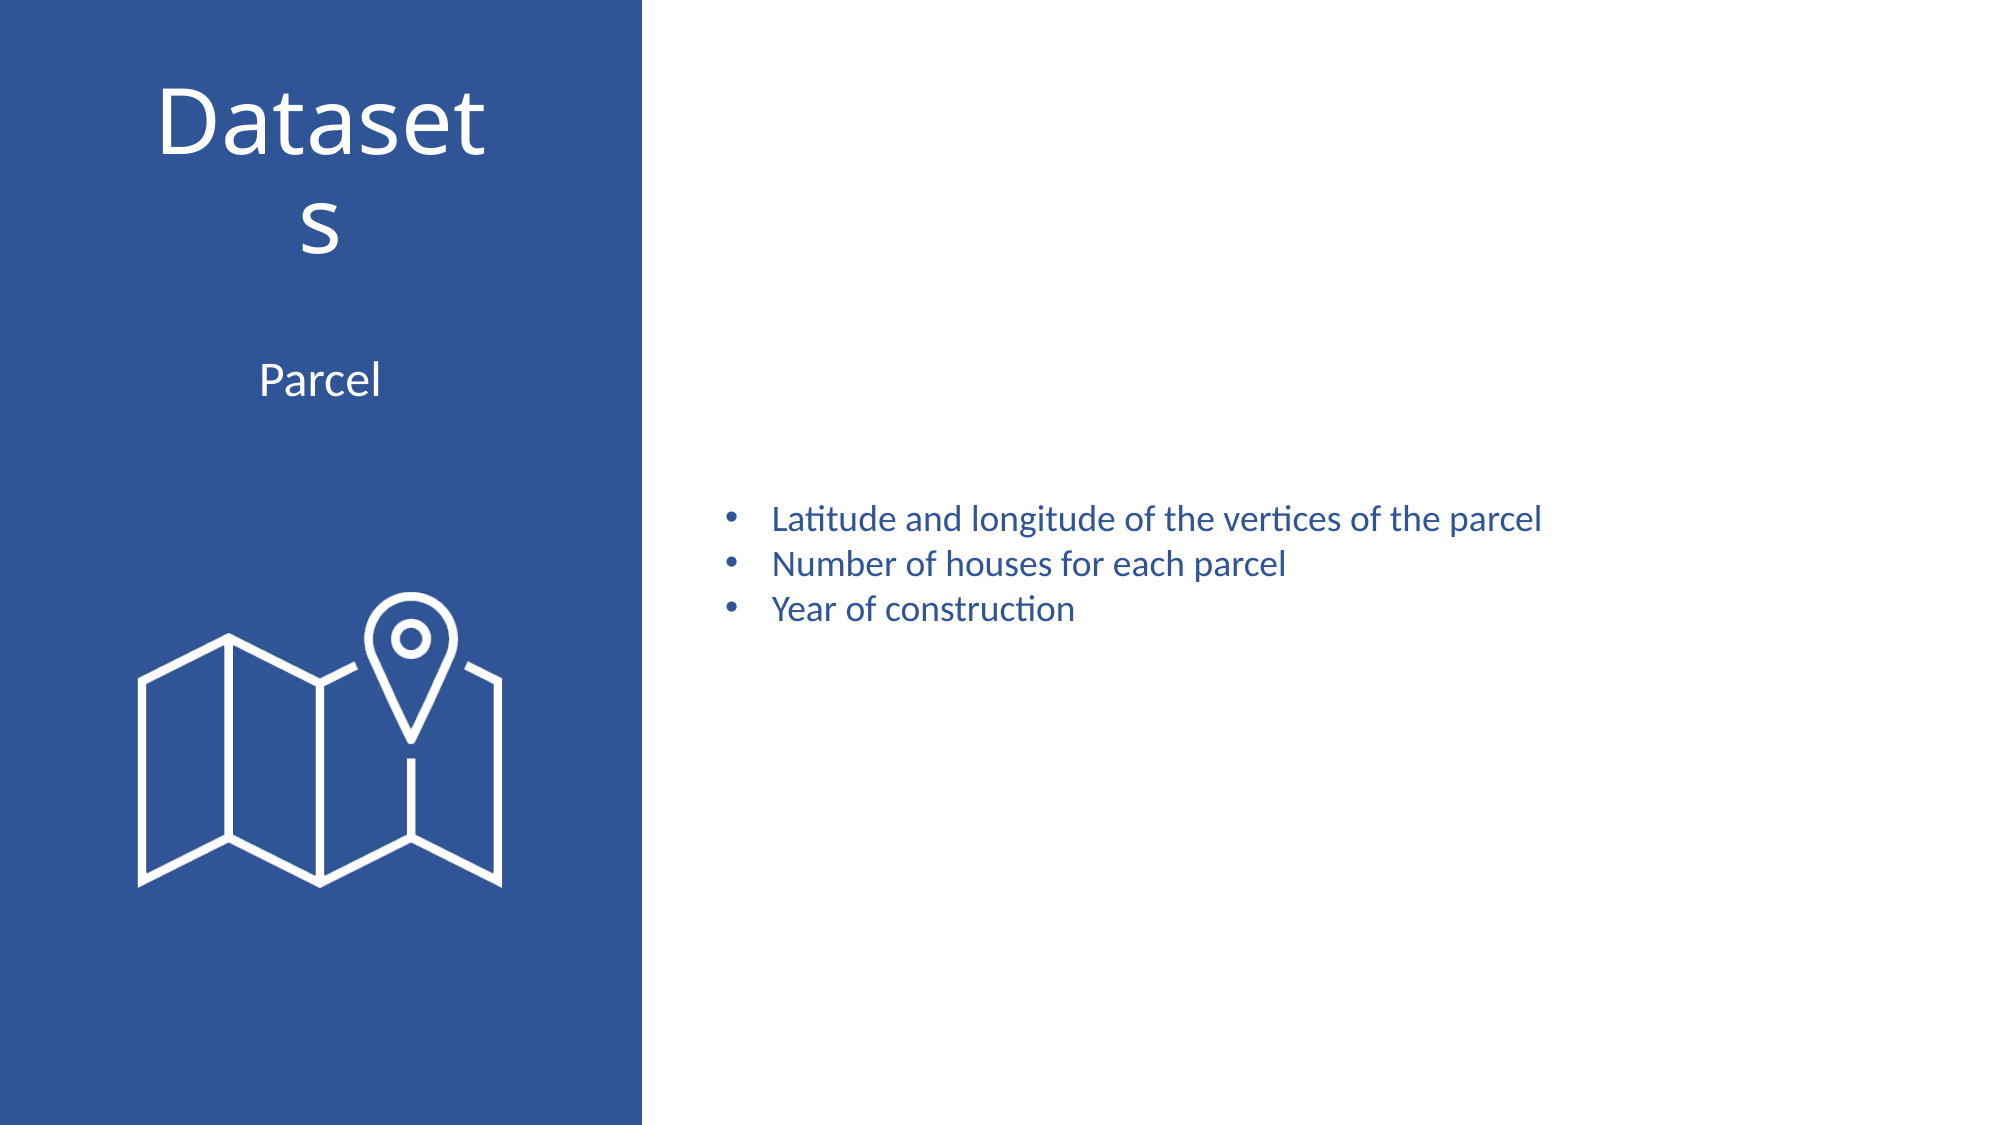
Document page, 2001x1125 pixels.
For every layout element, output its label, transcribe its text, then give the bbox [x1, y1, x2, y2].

text_box Parcel [149, 339, 492, 415]
text_box Latitude and longitude of the vertices of the parcel Number of houses for each parcel Year of construction [710, 486, 1570, 637]
text_box [0, 0, 642, 1125]
title Datasets [130, 191, 511, 281]
picture [101, 521, 539, 959]
